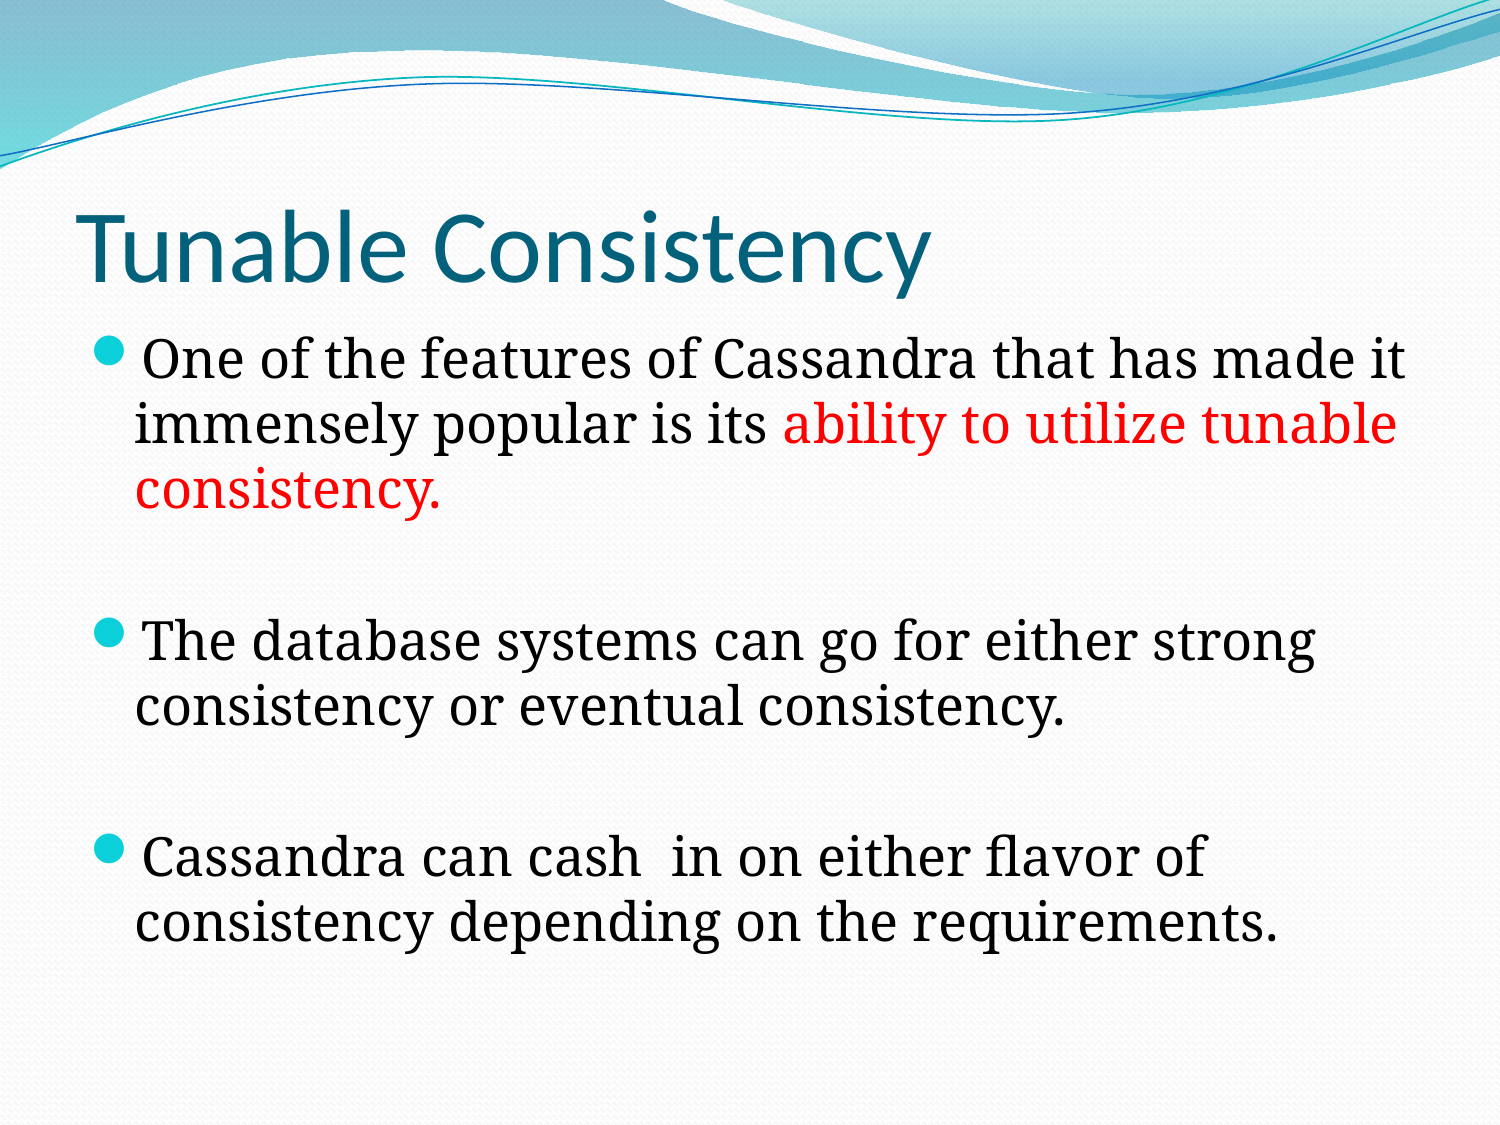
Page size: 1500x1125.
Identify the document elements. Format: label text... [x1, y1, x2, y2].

title Tunable Consistency [75, 115, 1425, 303]
list One of the features of Cassandra that has made it immensely popular is its ability to utilize tunable consistency. The database systems can go for either strong consistency or eventual consistency. Cassandra can cash in on either flavor of consistency depending on the requirements. [75, 317, 1425, 1038]
